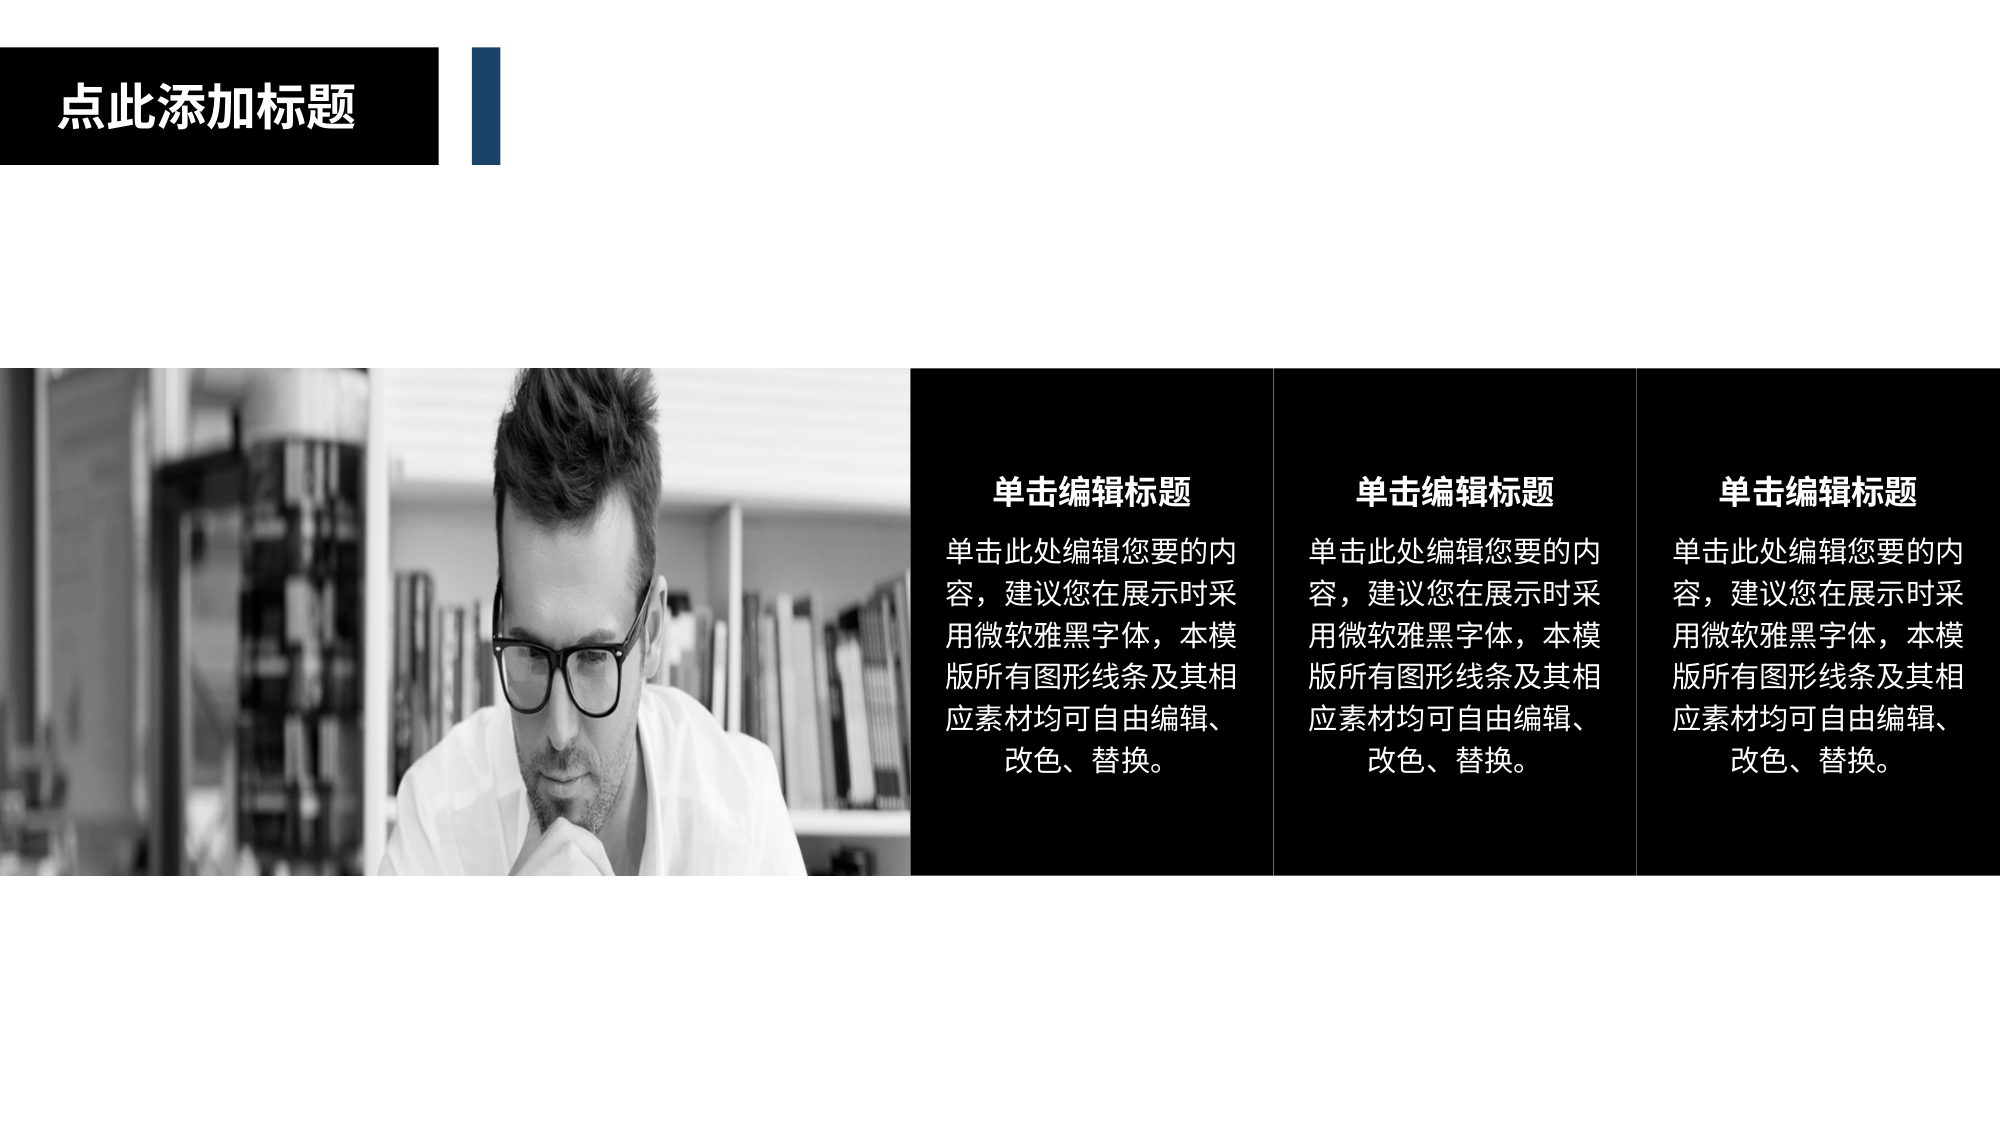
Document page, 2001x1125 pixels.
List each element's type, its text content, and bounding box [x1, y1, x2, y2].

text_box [1301, 463, 1610, 781]
text_box [0, 46, 440, 166]
text_box 点此添加标题 [0, 68, 414, 143]
text_box [911, 367, 1274, 877]
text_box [937, 463, 1246, 781]
text_box [471, 46, 501, 166]
text_box [1274, 367, 1638, 877]
text_box [1638, 367, 2000, 877]
text_box [0, 367, 911, 877]
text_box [1664, 463, 1973, 781]
